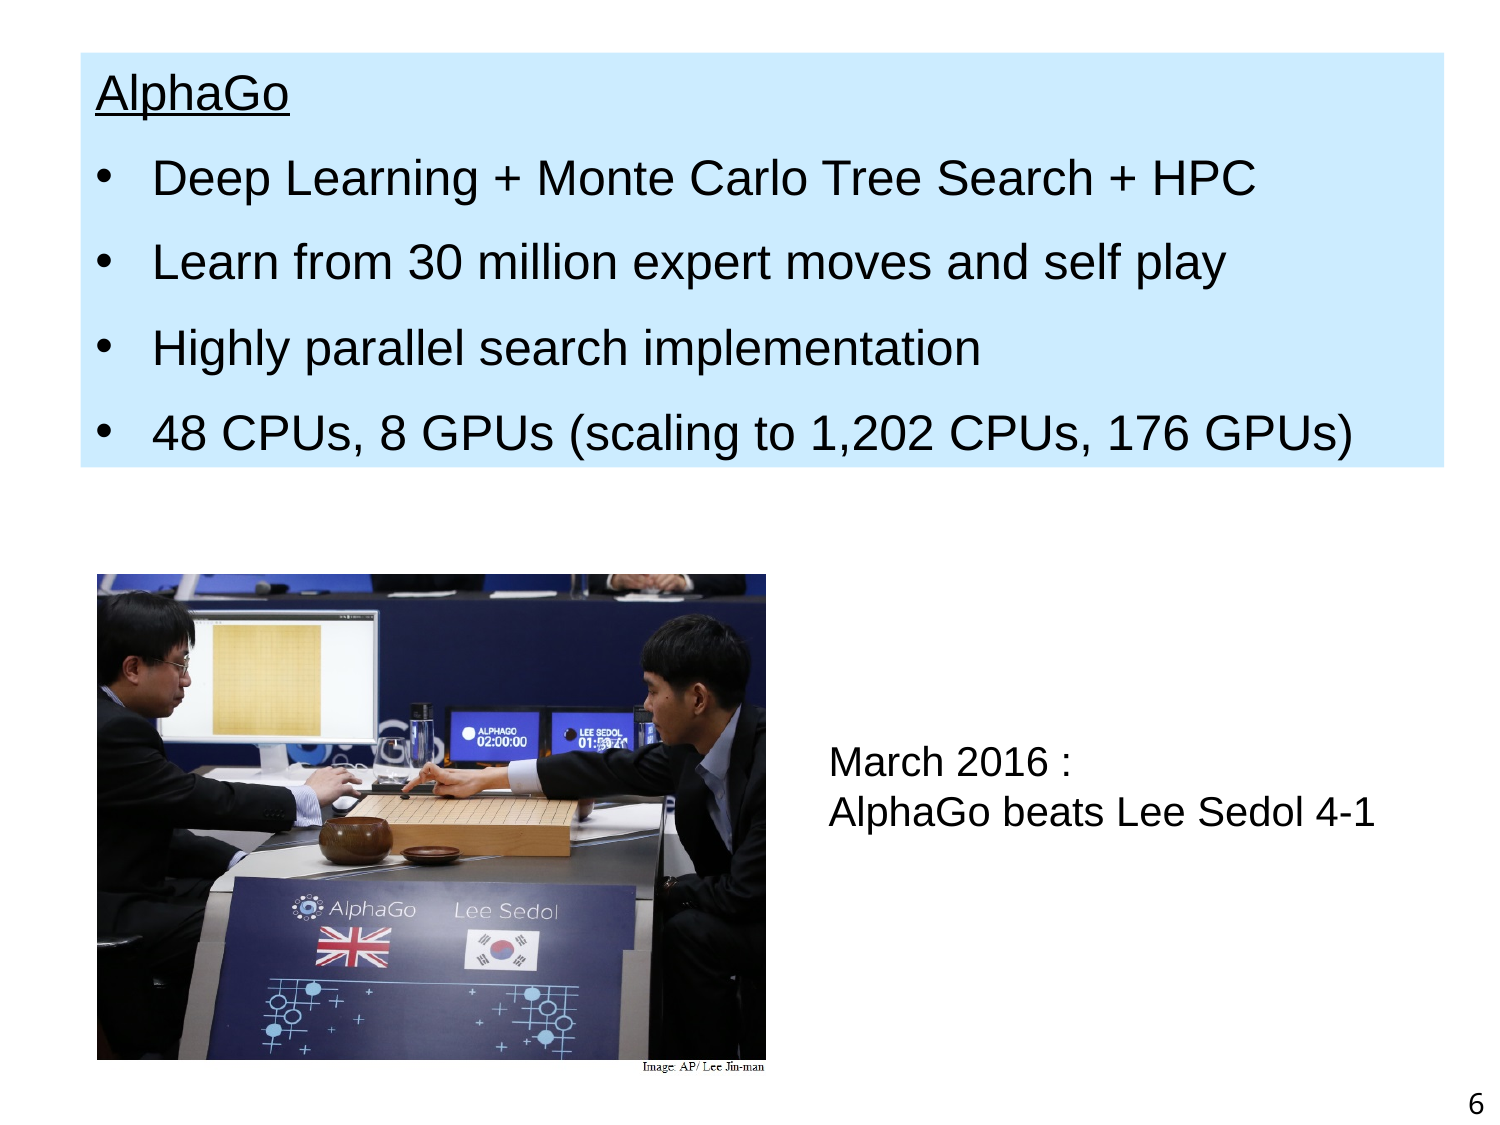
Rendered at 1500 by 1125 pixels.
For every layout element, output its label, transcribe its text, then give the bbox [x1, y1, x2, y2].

text_box March 2016 : AlphaGo beats Lee Sedol 4-1 [813, 726, 1424, 842]
slide_number 6 [1187, 1077, 1500, 1116]
picture [96, 574, 766, 1076]
text_box AlphaGo Deep Learning + Monte Carlo Tree Search + HPC Learn from 30 million expert moves and self play Highly parallel search implementation 48 CPUs, 8 GPUs (scaling to 1,202 CPUs, 176 GPUs) [80, 52, 1445, 468]
